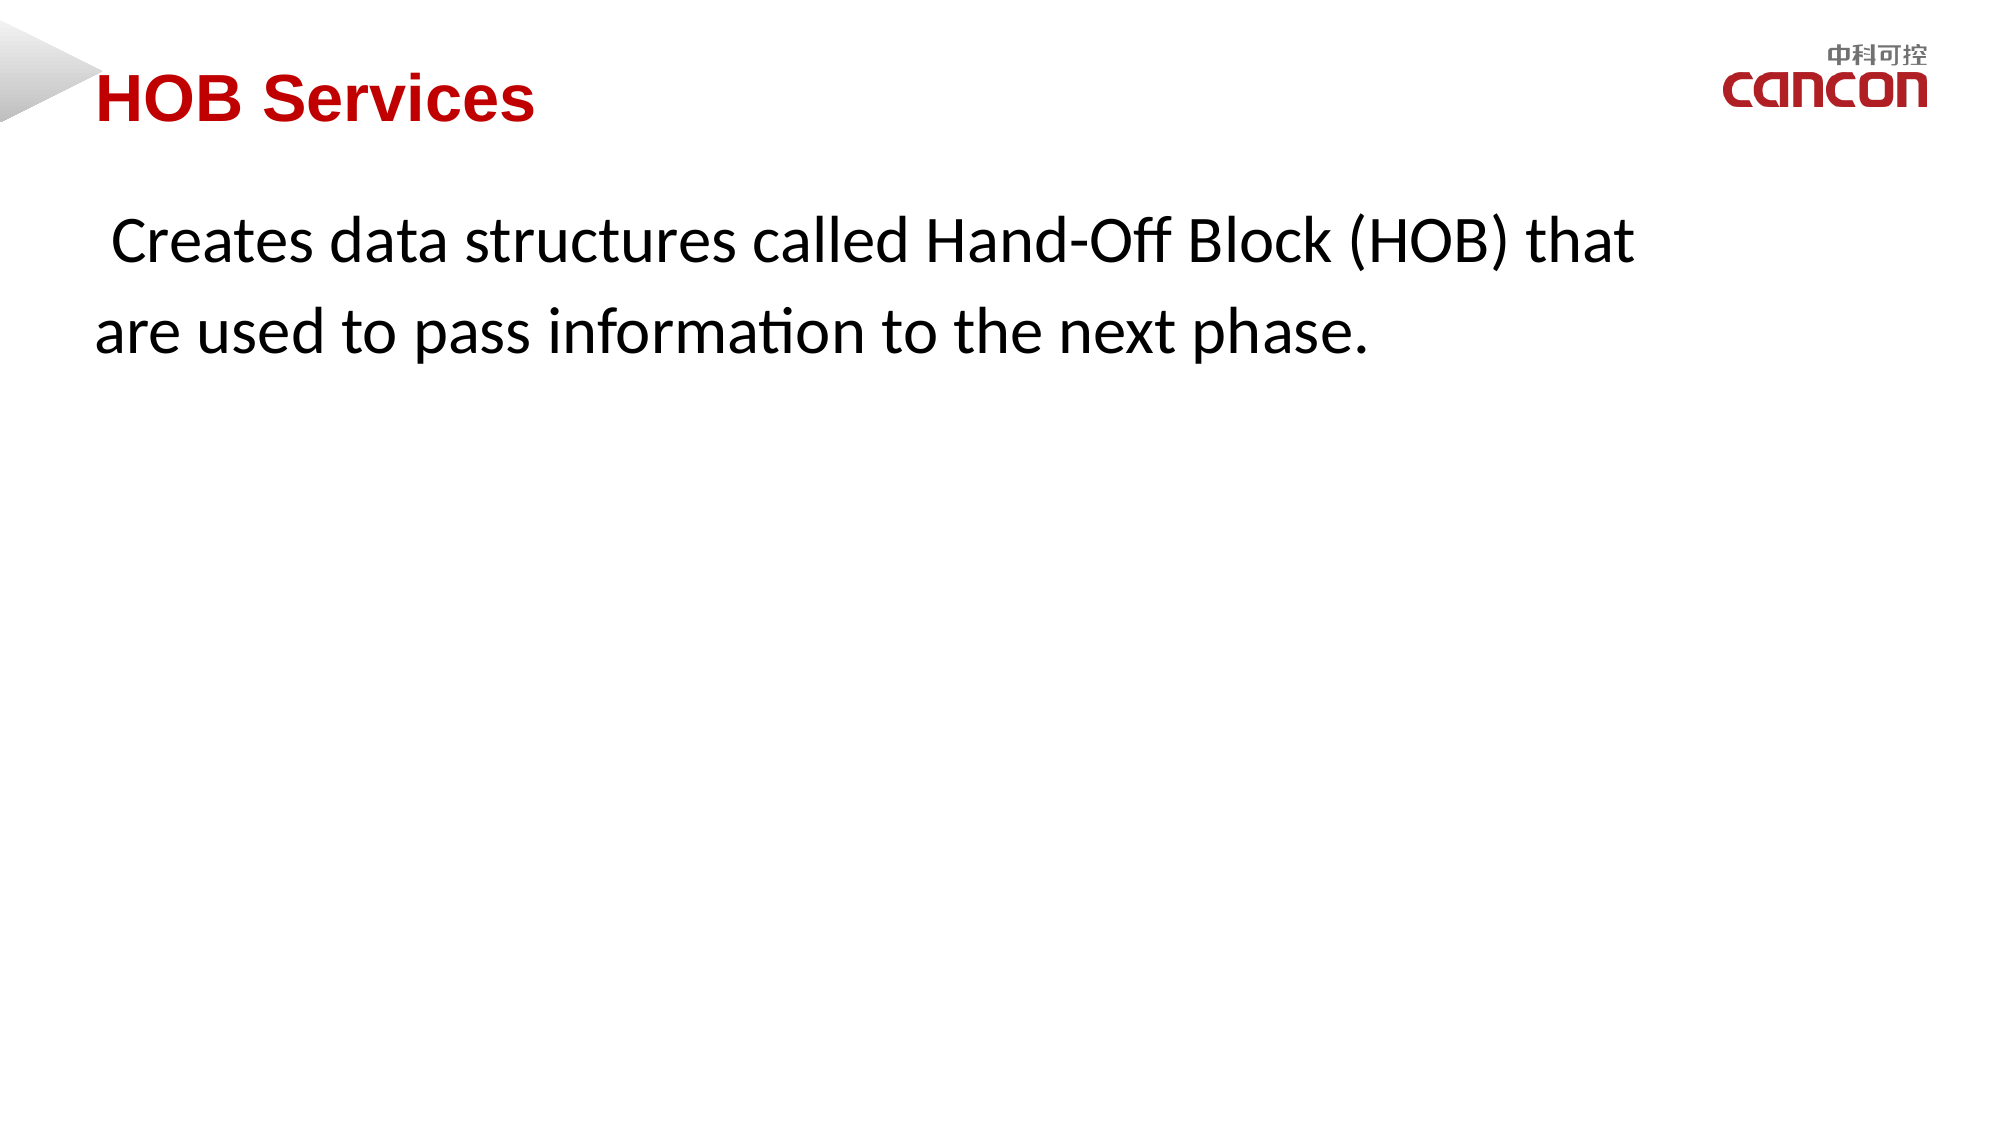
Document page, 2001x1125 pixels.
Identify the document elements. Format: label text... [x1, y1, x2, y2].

picture [1723, 44, 1927, 107]
text_box Creates data structures called Hand-Off Block (HOB) that are used to pass information to the next phase. [94, 184, 1710, 367]
text_box HOB Services [80, 46, 552, 142]
title [88, 46, 1698, 154]
